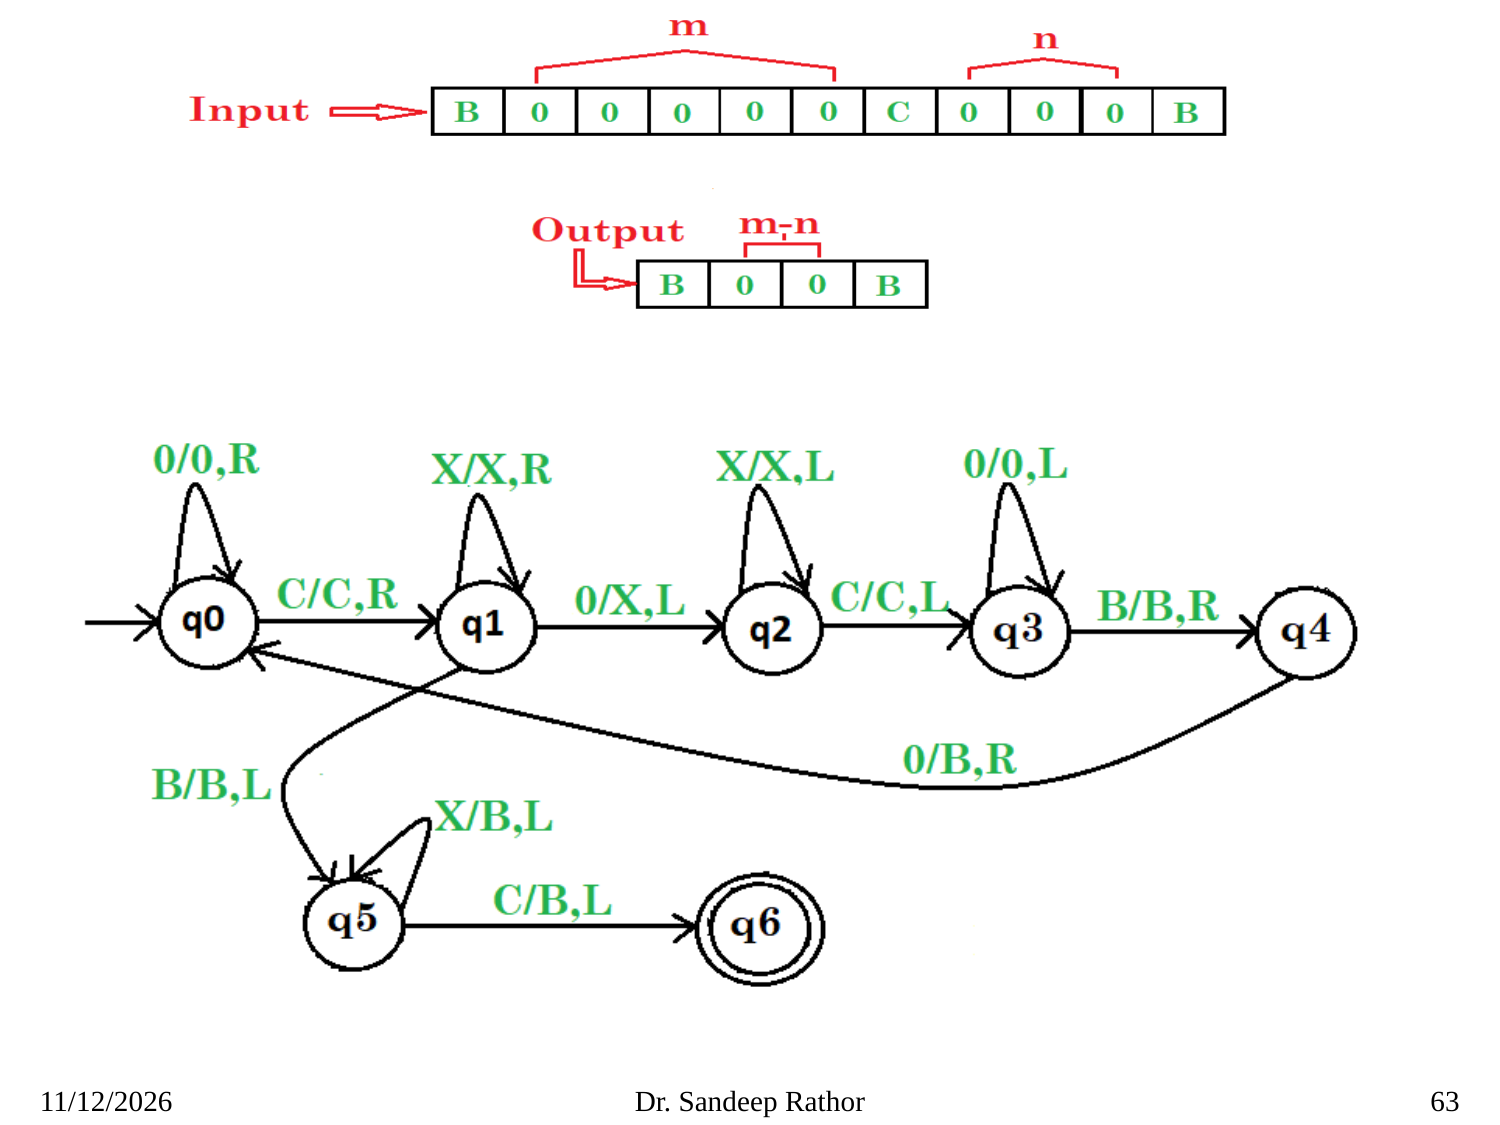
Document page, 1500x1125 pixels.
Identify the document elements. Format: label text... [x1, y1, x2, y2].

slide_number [24, 1074, 338, 1125]
footer Dr. Sandeep Rathor [512, 1074, 988, 1125]
picture [76, 373, 1412, 1059]
slide_number 63 [1162, 1074, 1475, 1125]
picture [147, 0, 1259, 350]
